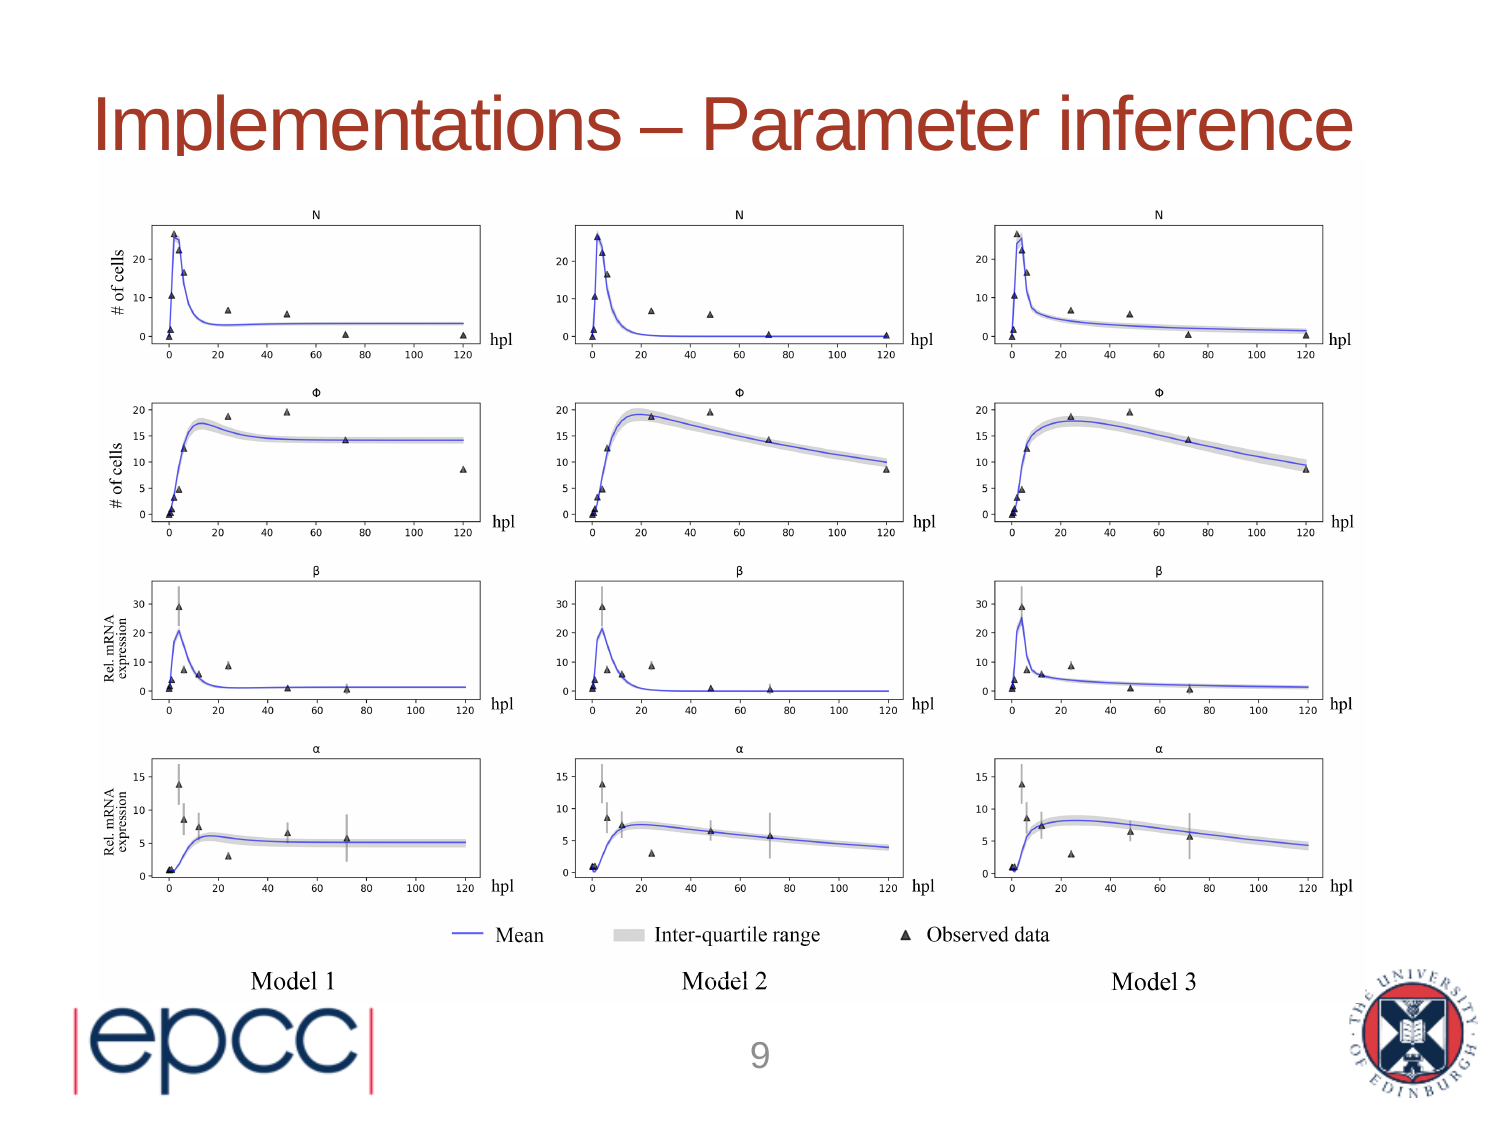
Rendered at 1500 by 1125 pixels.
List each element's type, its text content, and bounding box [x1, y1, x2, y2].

slide_number 9 [679, 1023, 786, 1084]
picture [64, 156, 1478, 1103]
title Implementations – Parameter inference [76, 54, 1427, 185]
